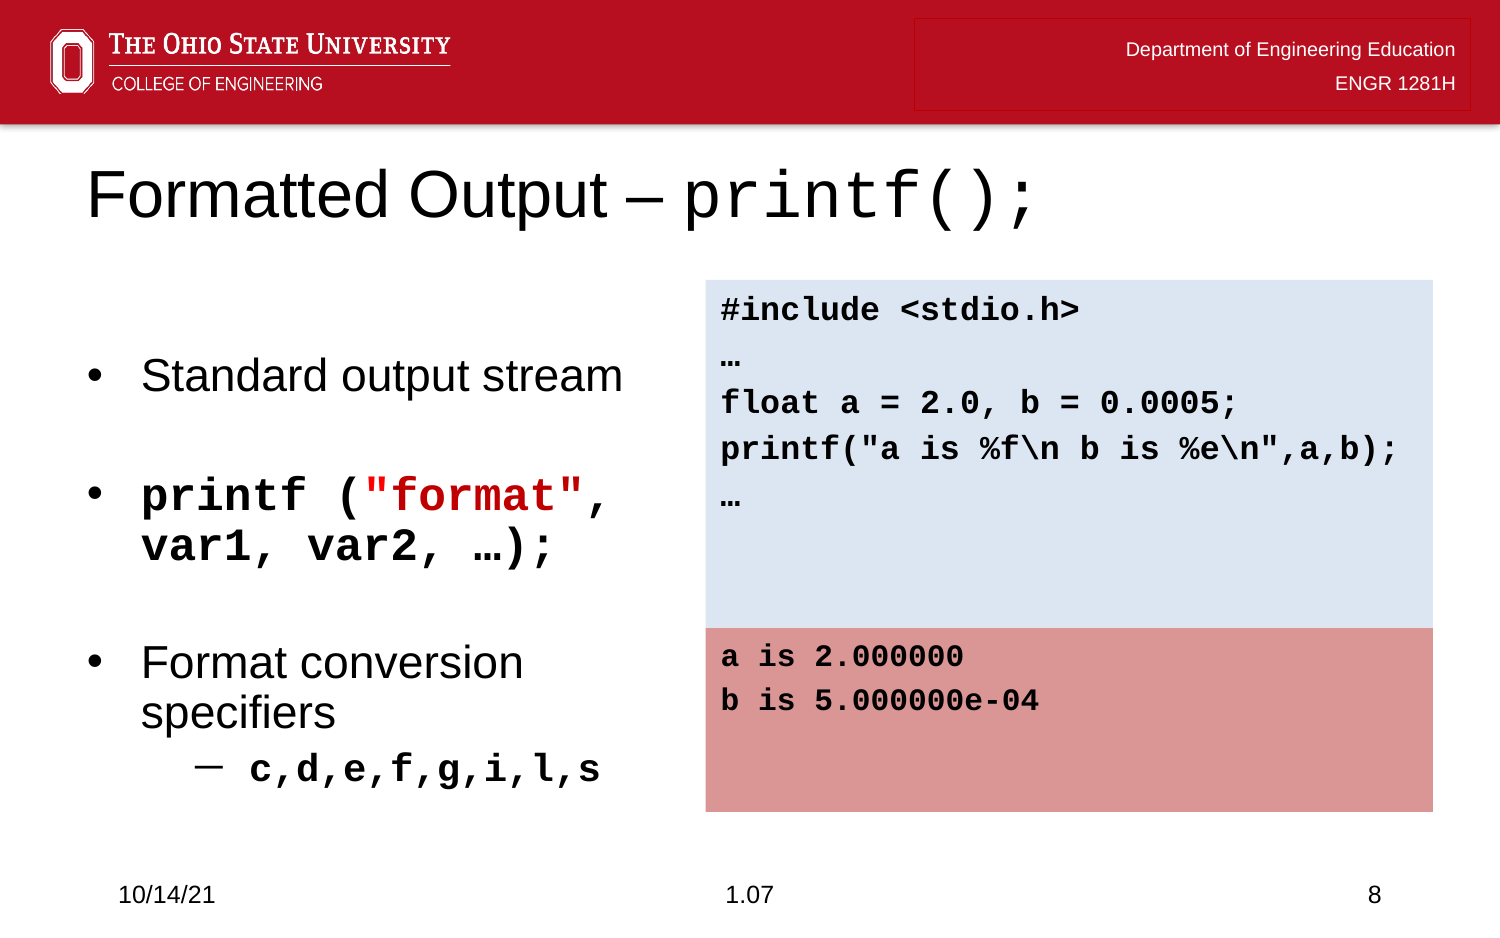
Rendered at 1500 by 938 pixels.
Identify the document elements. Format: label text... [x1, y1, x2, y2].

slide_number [103, 868, 441, 919]
text_box #include <stdio.h> … float a = 2.0, b = 0.0005; printf("a is %f\n b is %e\n",a,b); … [705, 279, 1433, 627]
text_box a is 2.000000 b is 5.000000e-04 [705, 627, 1433, 812]
footer 1.07 [496, 868, 1004, 919]
list Standard output stream printf ("format", var1, var2, …); Format conversion specifiers c,d,e,f,g,i,l,s [72, 279, 648, 829]
title Formatted Output – printf(); [72, 143, 1433, 251]
slide_number 8 [1059, 868, 1397, 919]
